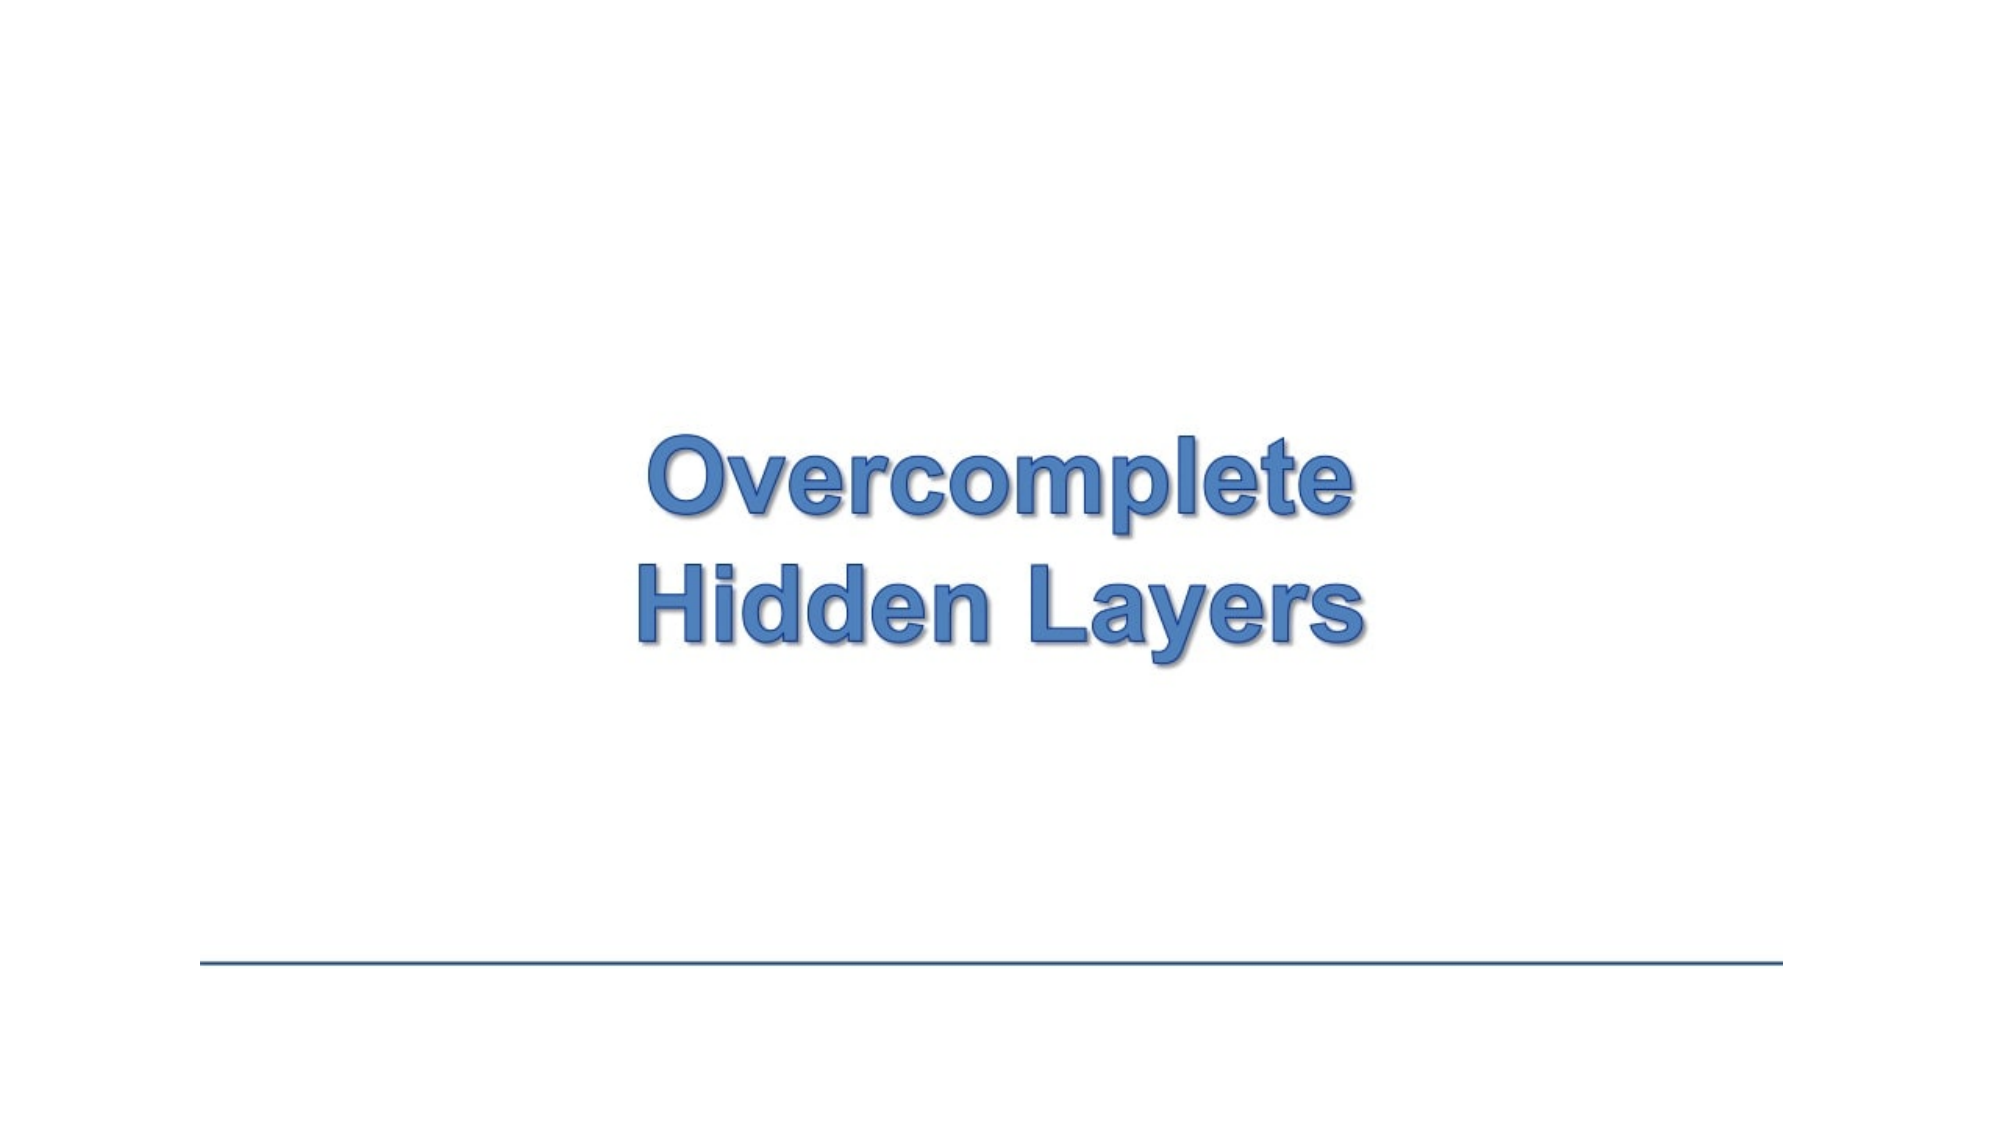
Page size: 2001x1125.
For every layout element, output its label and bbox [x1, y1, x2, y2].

picture [199, 112, 1783, 969]
